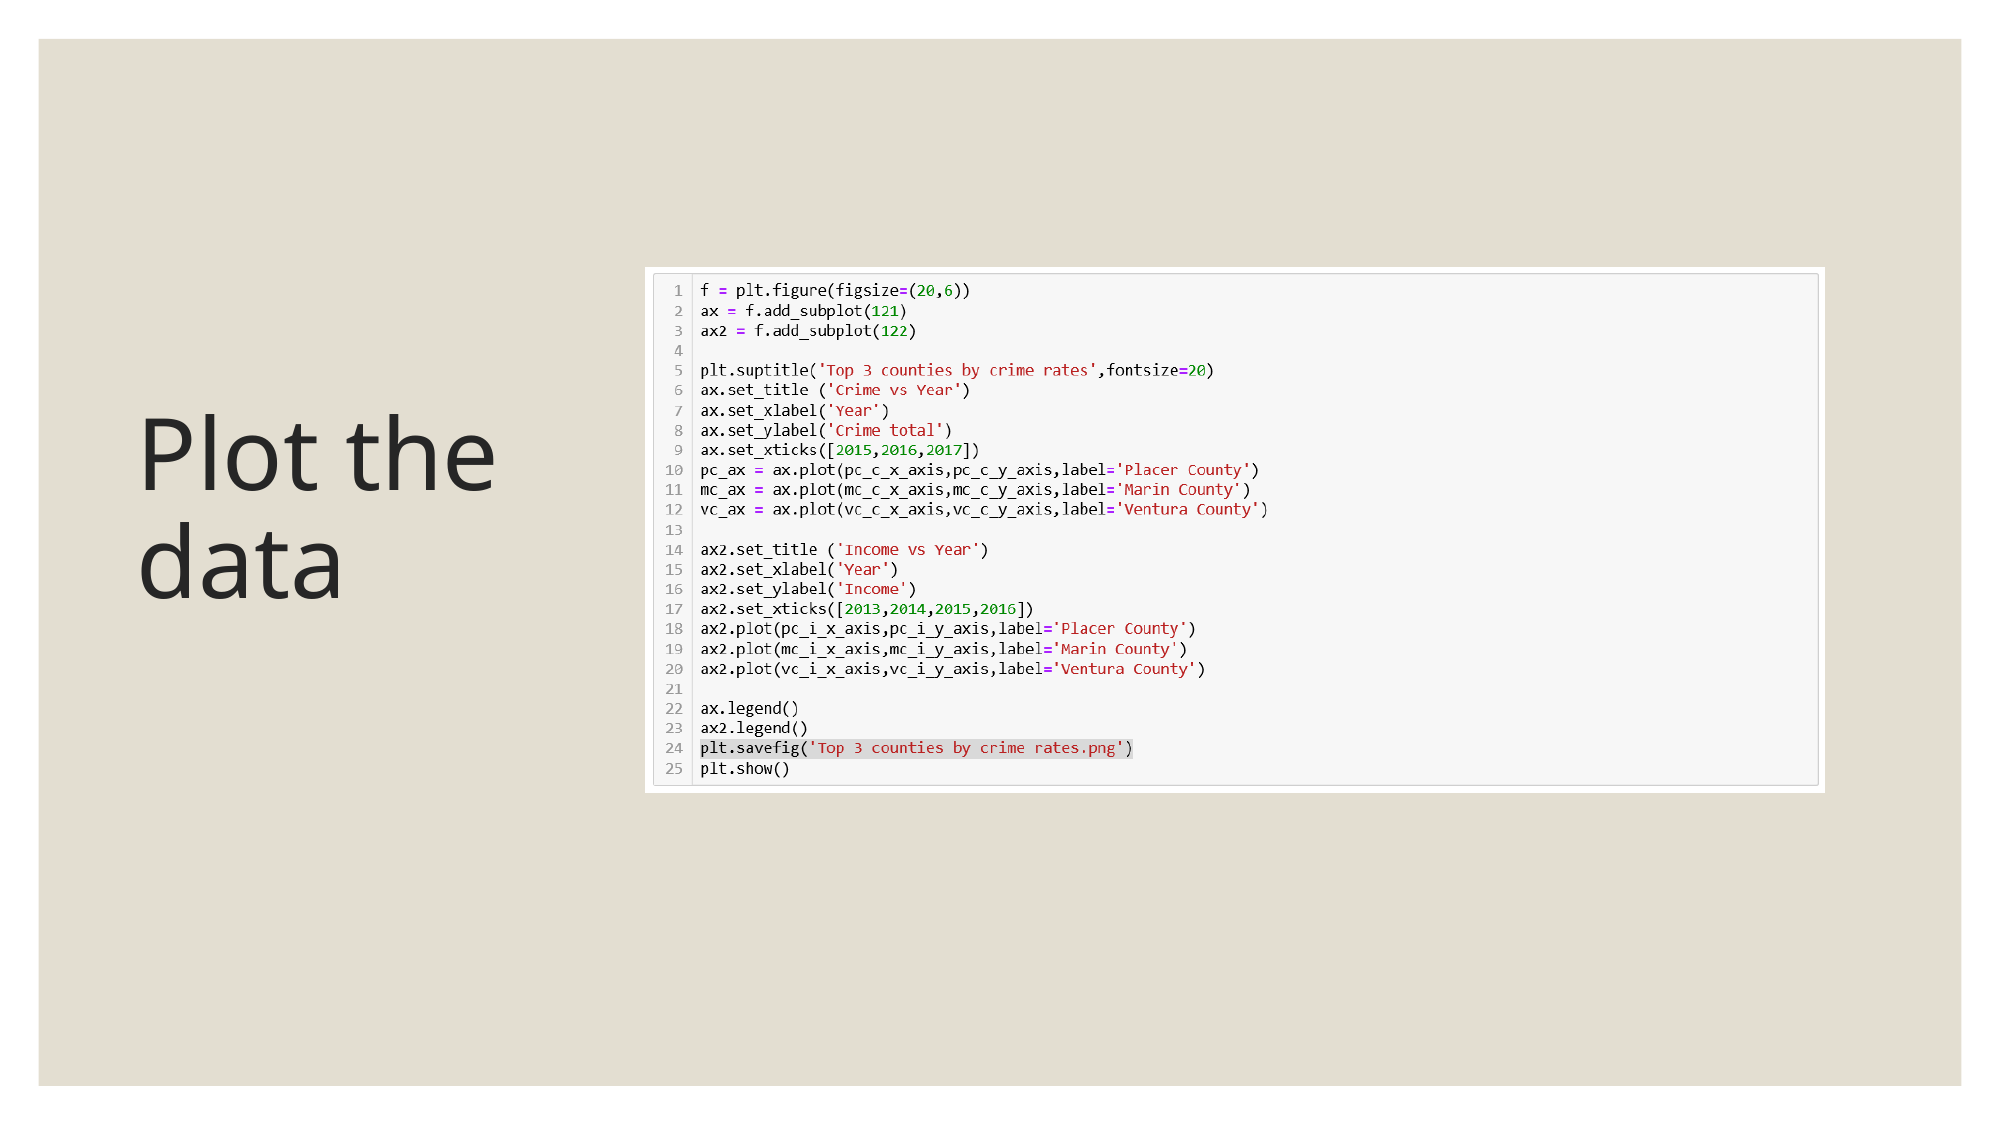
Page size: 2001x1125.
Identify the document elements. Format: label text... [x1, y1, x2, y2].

title Plot the data [121, 135, 606, 890]
picture [645, 267, 1825, 793]
